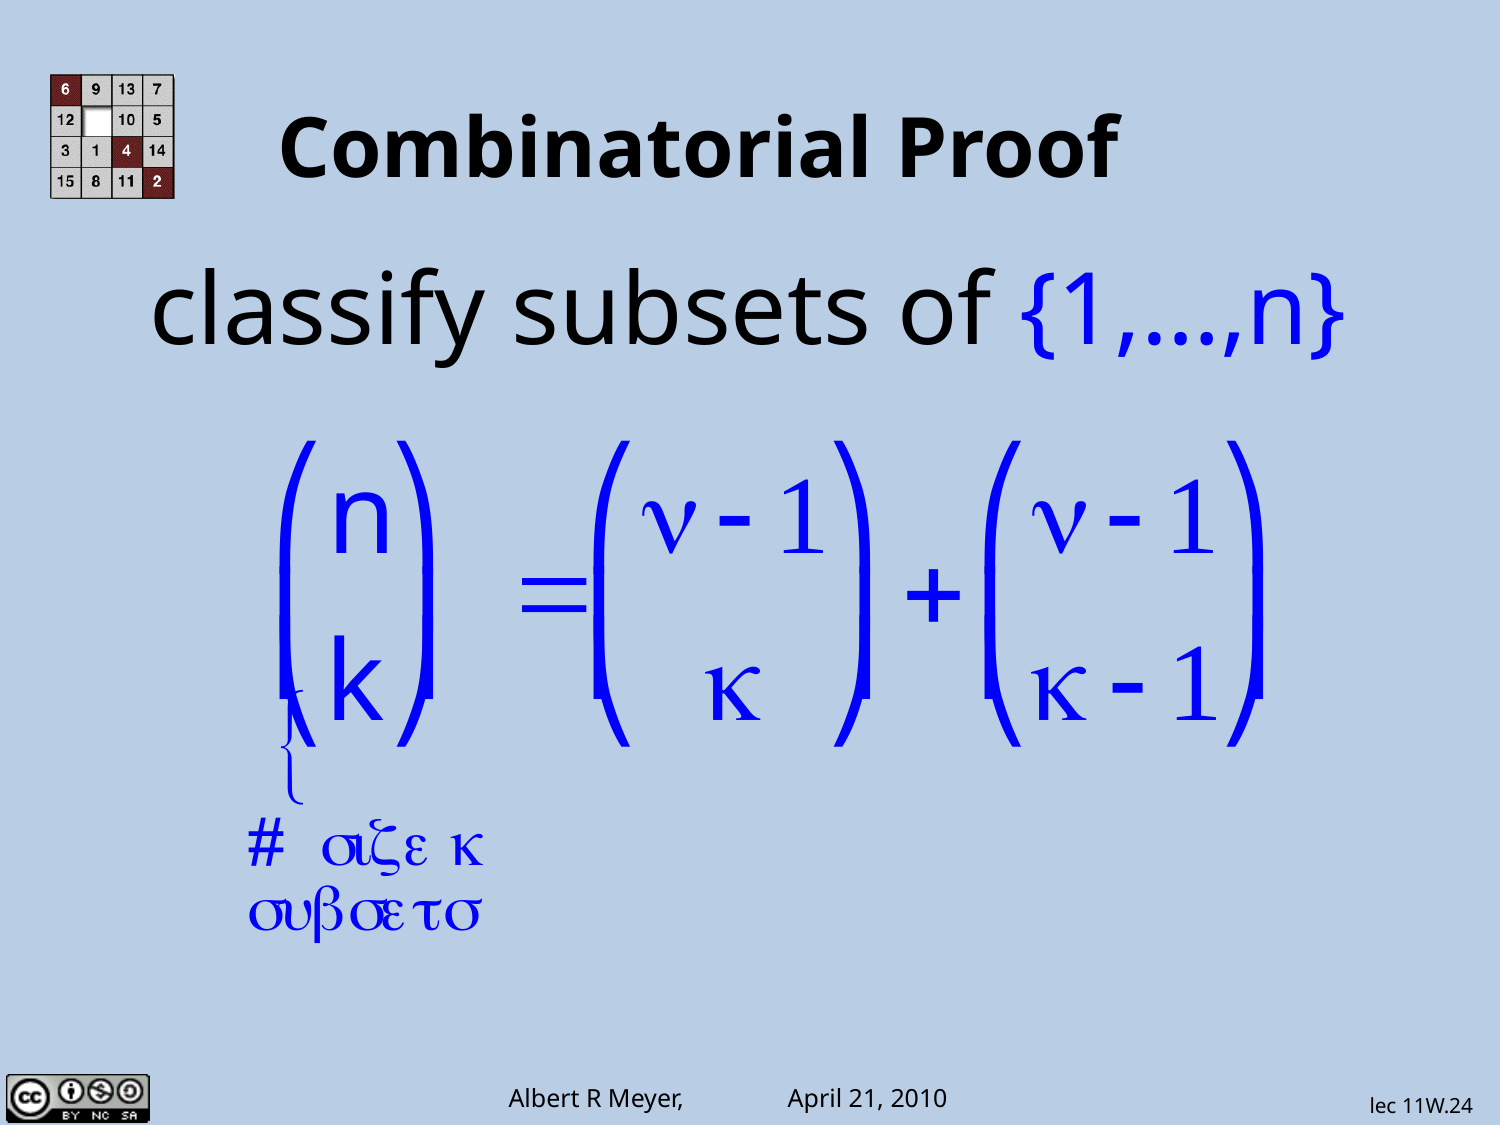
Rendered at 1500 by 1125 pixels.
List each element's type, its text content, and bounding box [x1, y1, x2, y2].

text_box lec 11W.24 [1049, 1084, 1488, 1125]
text_box classify subsets of {1,…,n} [134, 237, 1362, 373]
picture [6, 1074, 150, 1123]
picture [50, 74, 175, 199]
text_box Combinatorial Proof [262, 50, 1500, 238]
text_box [383, 324, 534, 358]
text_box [211, 424, 1288, 963]
